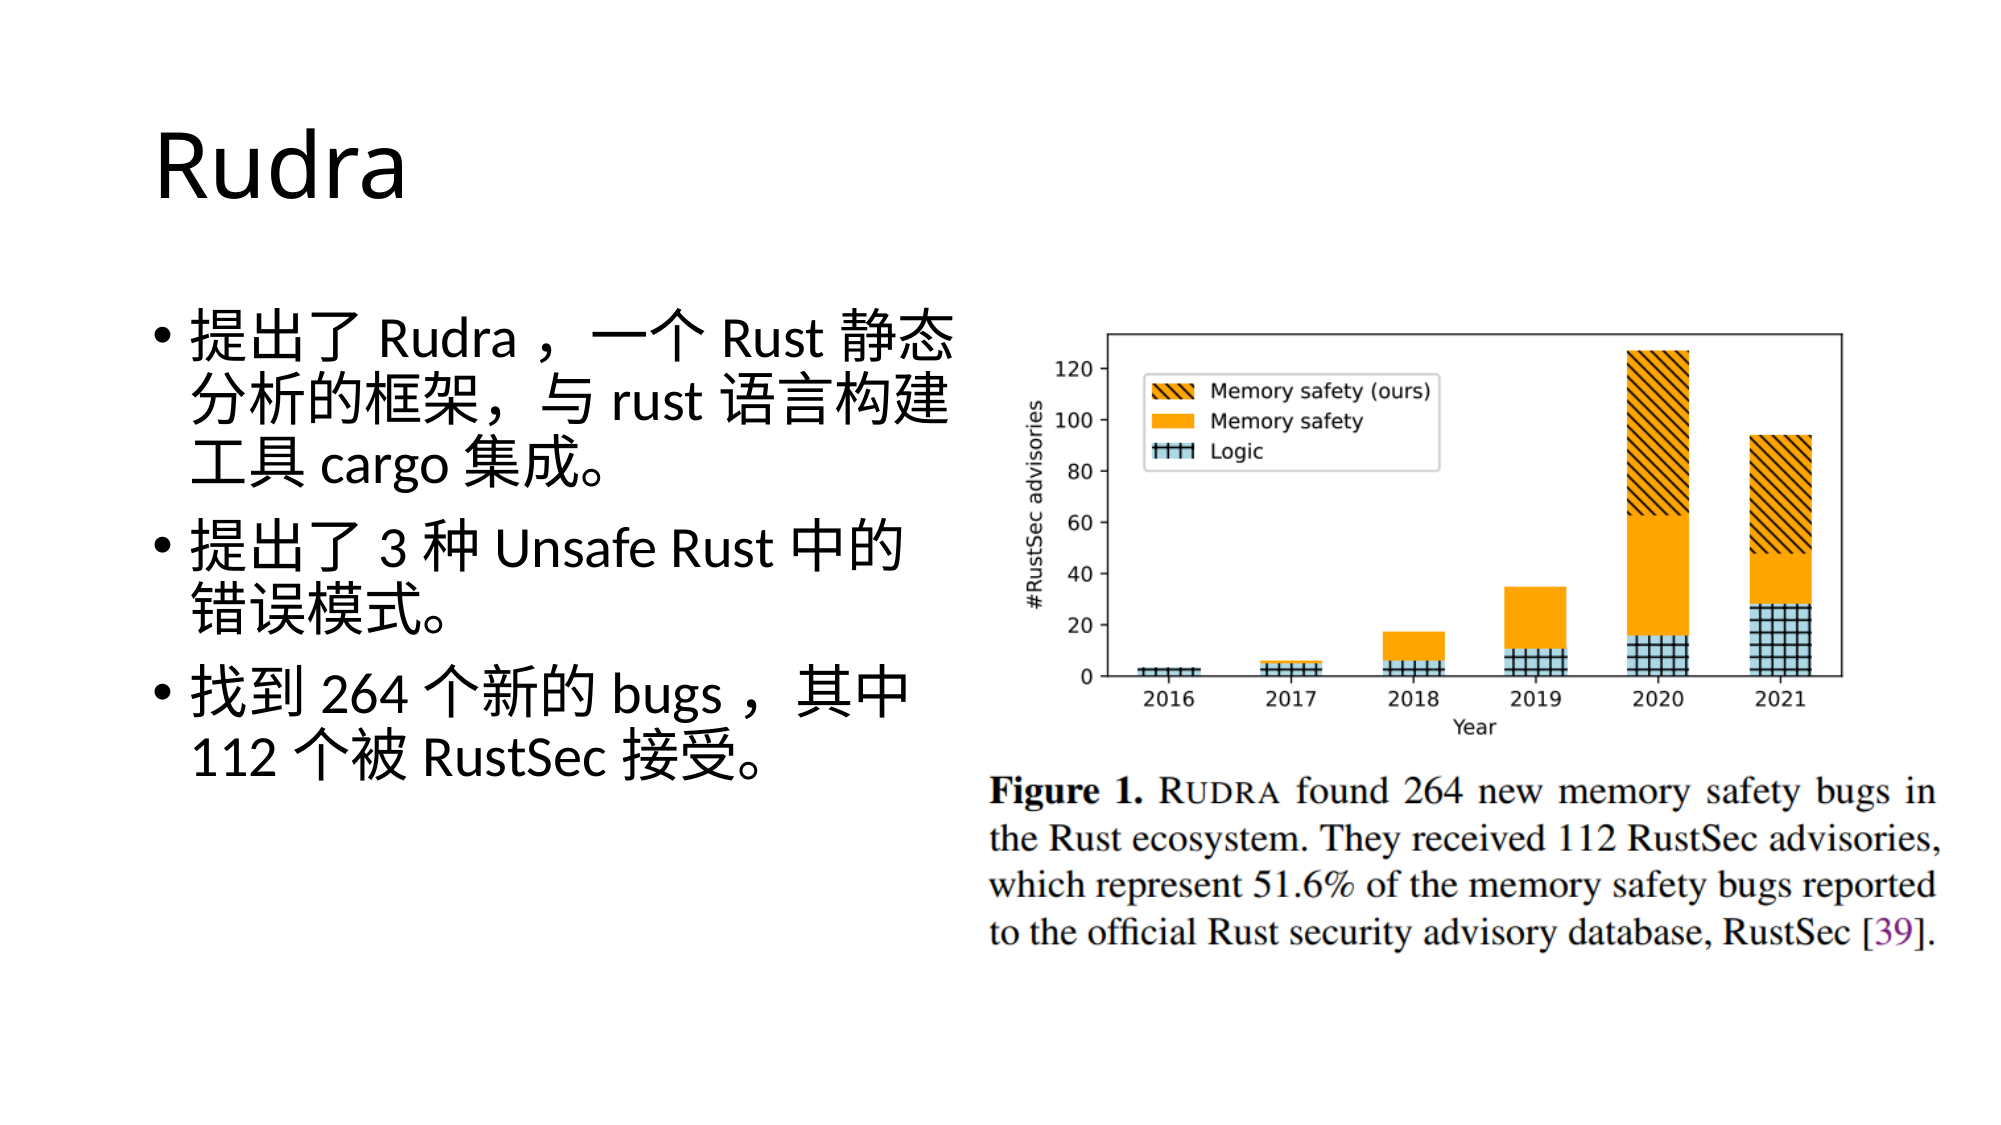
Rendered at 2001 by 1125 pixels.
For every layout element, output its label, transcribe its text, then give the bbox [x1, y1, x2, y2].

picture [974, 315, 1965, 963]
list 提出了Rudra，一个Rust静态分析的框架，与rust语言构建工具cargo集成。 提出了3种Unsafe Rust中的错误模式。 找到264个新的bugs，其中112个被RustSec接受。 [137, 299, 975, 1014]
title Rudra [137, 59, 1863, 278]
